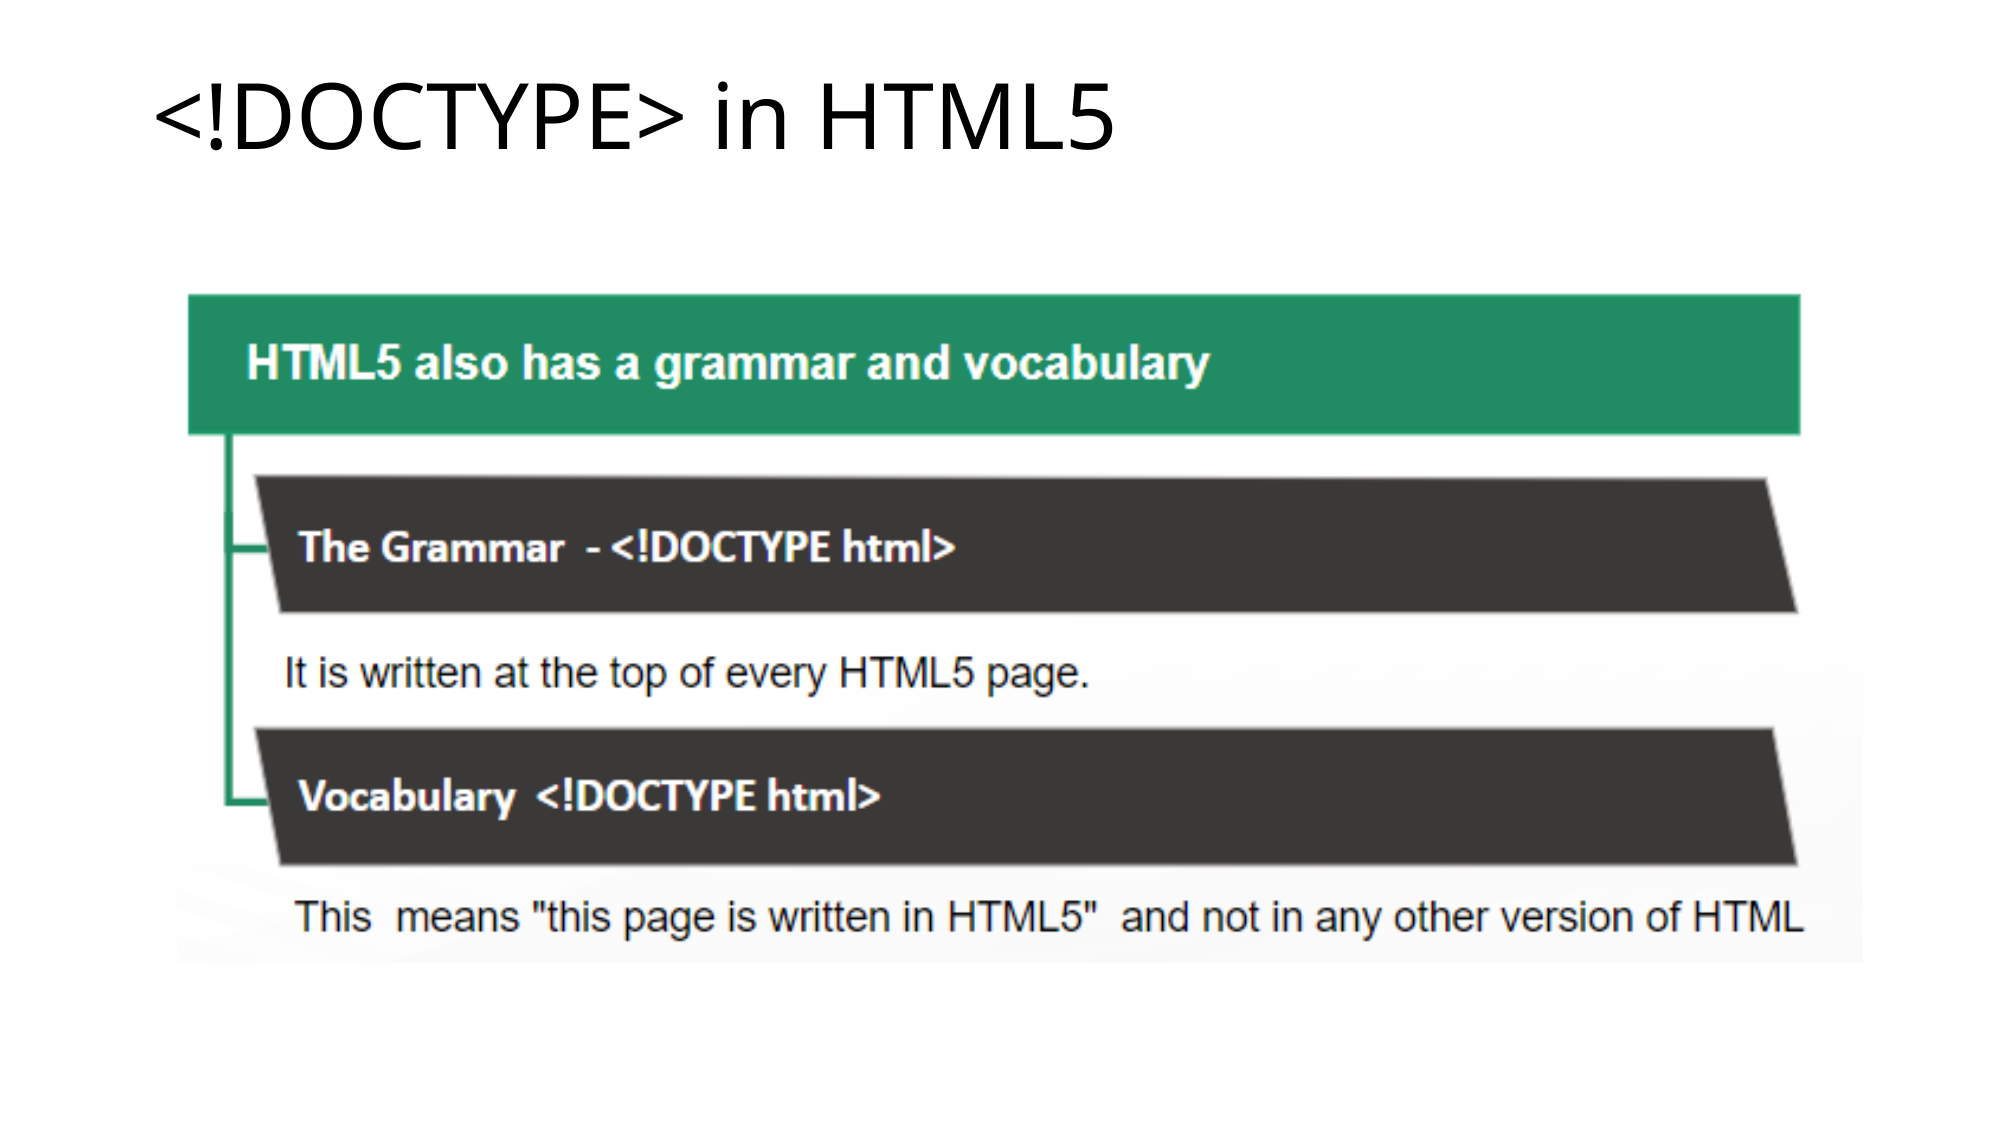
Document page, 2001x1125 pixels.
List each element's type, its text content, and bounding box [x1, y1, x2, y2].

picture [177, 290, 1863, 963]
title <!DOCTYPE> in HTML5 [137, 51, 1863, 188]
